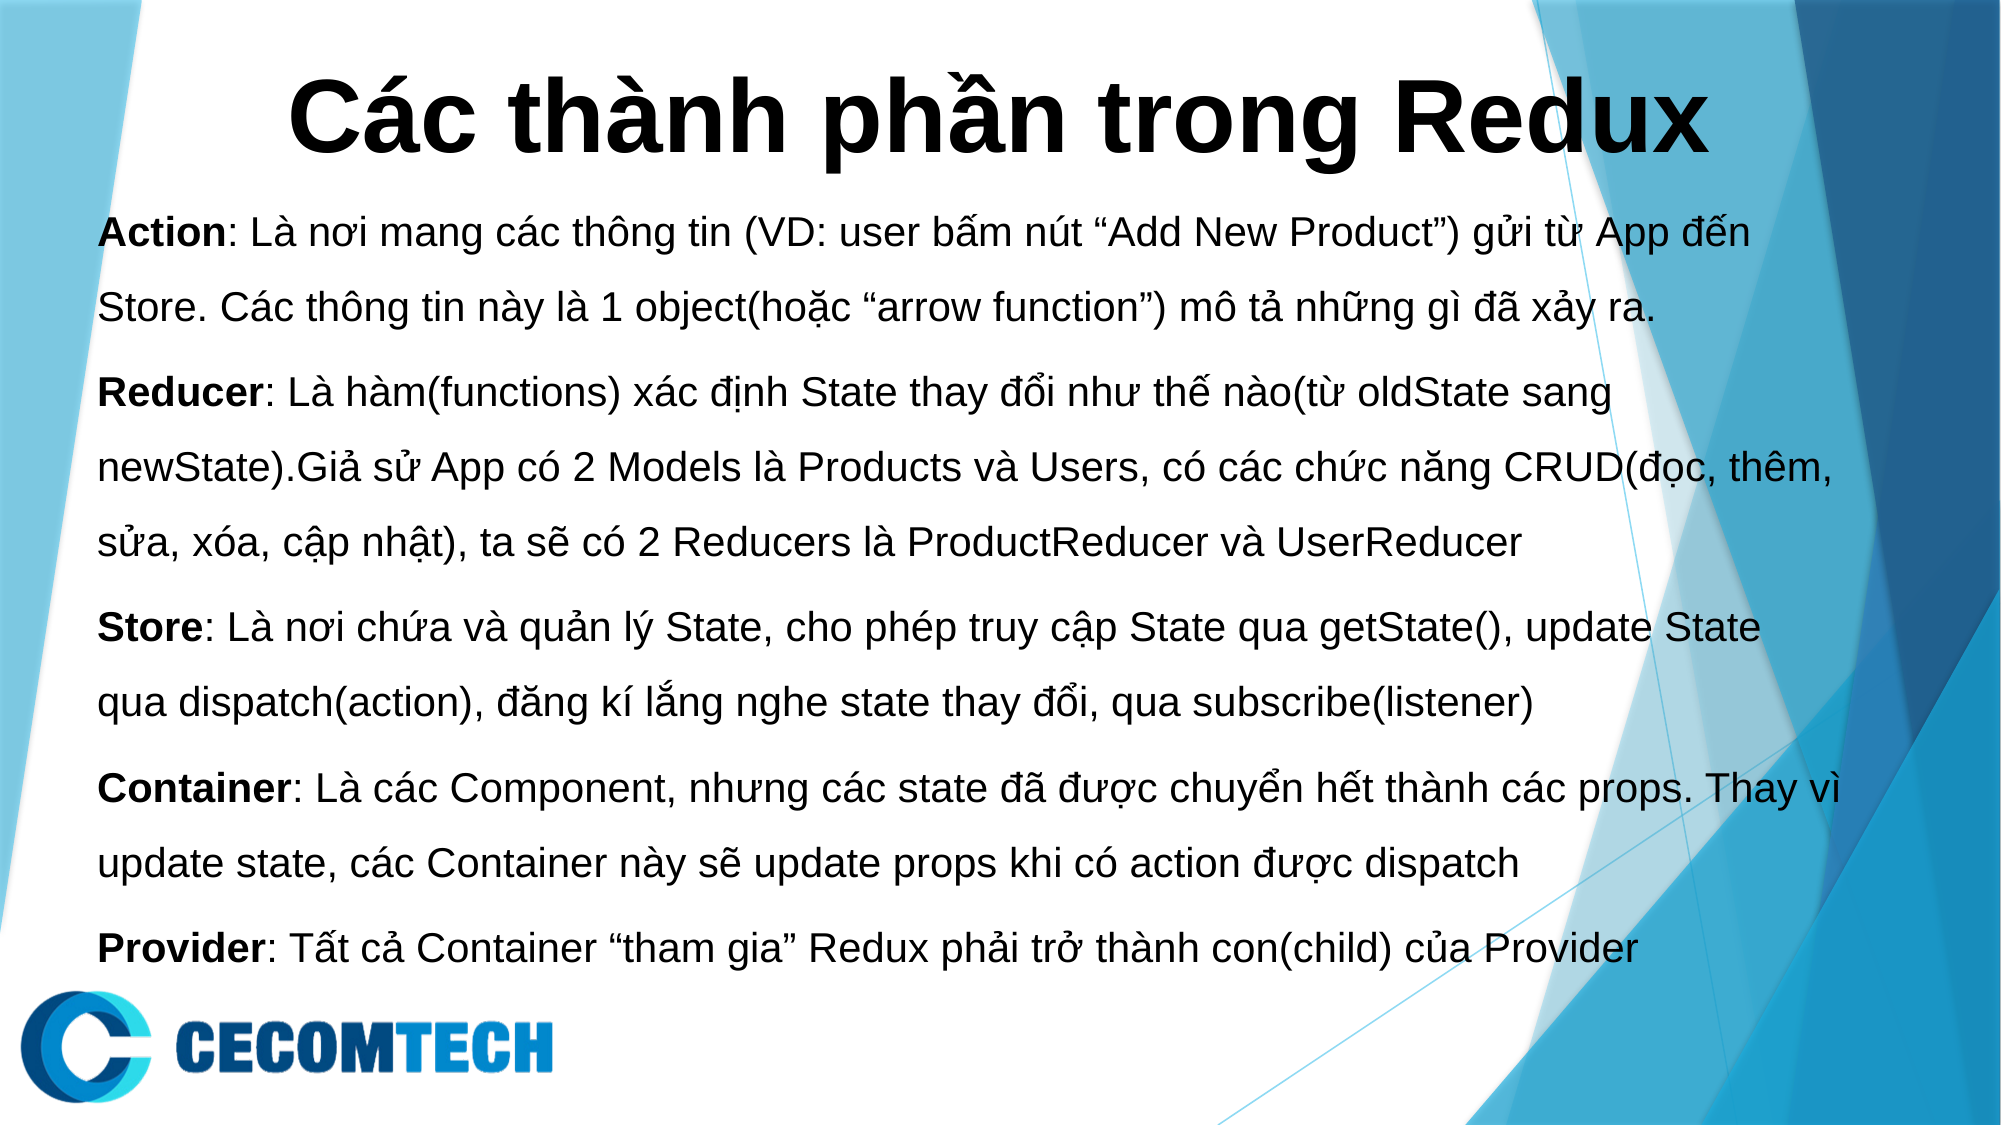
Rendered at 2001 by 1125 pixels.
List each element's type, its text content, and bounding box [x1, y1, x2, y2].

subtitle Action: Là nơi mang các thông tin (VD: user bấm nút “Add New Product”) gửi từ App đến Store. Các thông tin này là 1 object(hoặc “arrow function”) mô tả những gì đã xảy ra. Reducer: Là hàm(functions) xác định State thay đổi như thế nào(từ oldState sang newState).Giả sử App có 2 Models là Products và Users, có các chức năng CRUD(đọc, thêm, sửa, xóa, cập nhật), ta sẽ có 2 Reducers là ProductReducer và UserReducer Store: Là nơi chứa và quản lý State, cho phép truy cập State qua getState(), update State qua dispatch(action), đăng kí lắng nghe state thay đổi, qua subscribe(listener) Container: Là các Component, nhưng các state đã được chuyển hết thành các props. Thay vì update state, các Container này sẽ update props khi có action được dispatch Provider: Tất cả Container “tham gia” Redux phải trở thành con(child) của Provider [82, 171, 1859, 1003]
picture [0, 979, 578, 1115]
title Các thành phần trong Redux [0, 10, 2000, 182]
